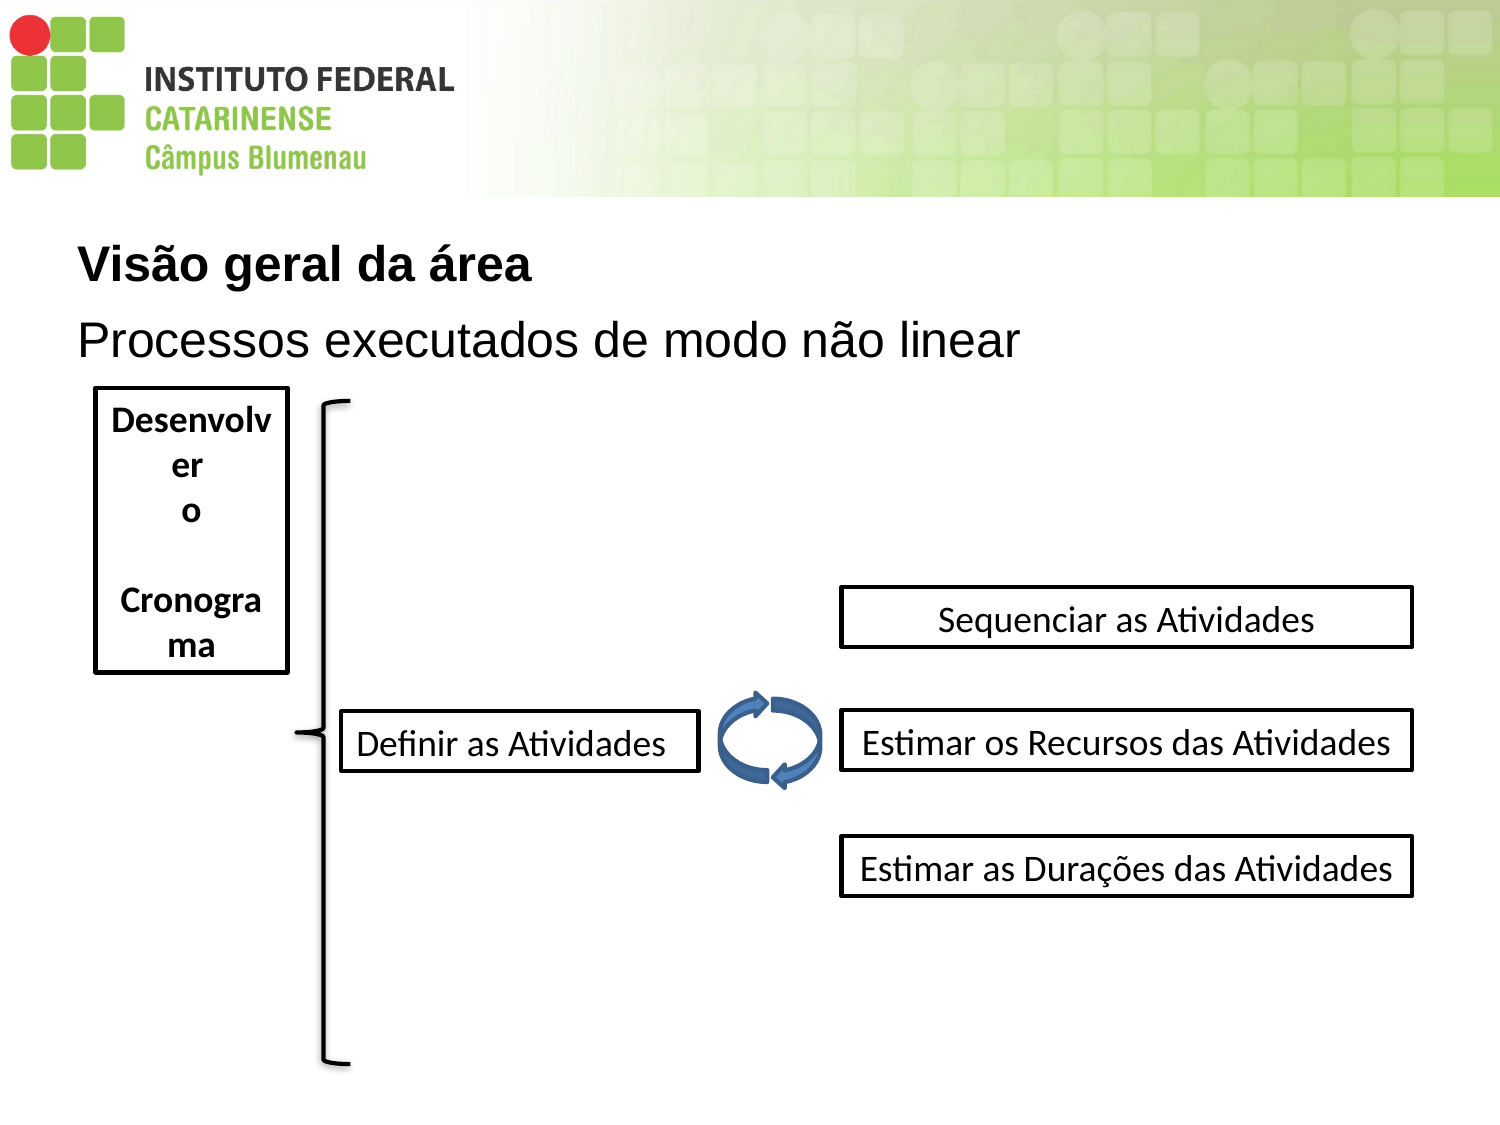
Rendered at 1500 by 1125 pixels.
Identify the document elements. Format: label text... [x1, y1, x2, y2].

text_box Sequenciar as Atividades [839, 585, 1414, 649]
text_box Processos executados de modo não linear [62, 299, 1425, 375]
text_box Estimar os Recursos das Atividades [839, 708, 1414, 772]
text_box Definir as Atividades [354, 709, 701, 773]
text_box Desenvolver o Cronograma [93, 386, 290, 675]
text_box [719, 691, 821, 790]
picture [0, 0, 1500, 197]
text_box [294, 398, 351, 1067]
text_box Visão geral da área [62, 224, 699, 300]
text_box Estimar as Durações das Atividades [839, 834, 1414, 898]
